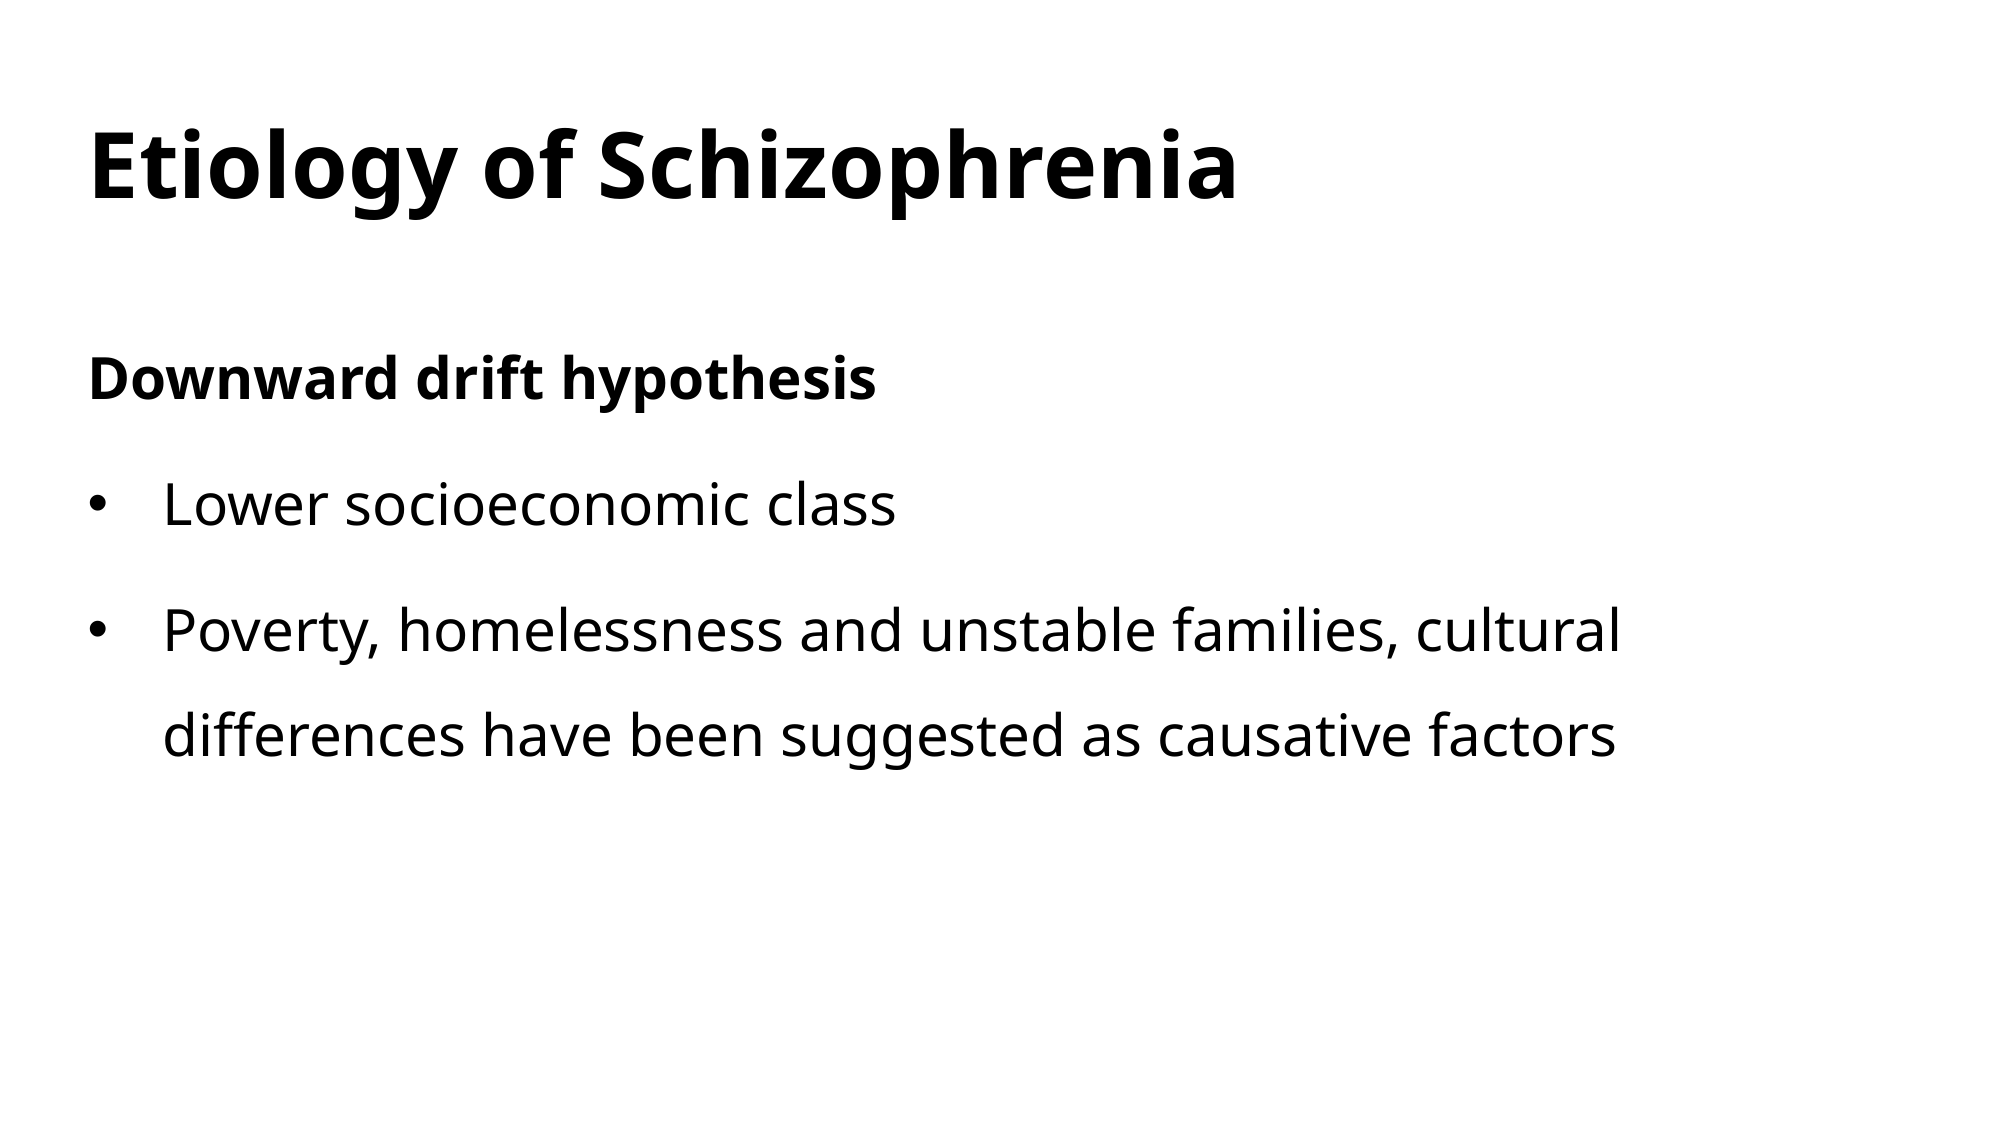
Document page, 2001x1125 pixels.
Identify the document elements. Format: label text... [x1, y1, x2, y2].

title Etiology of Schizophrenia [72, 59, 1936, 278]
list Downward drift hypothesis Lower socioeconomic class Poverty, homelessness and unstable families, cultural differences have been suggested as causative factors [72, 299, 1936, 1066]
